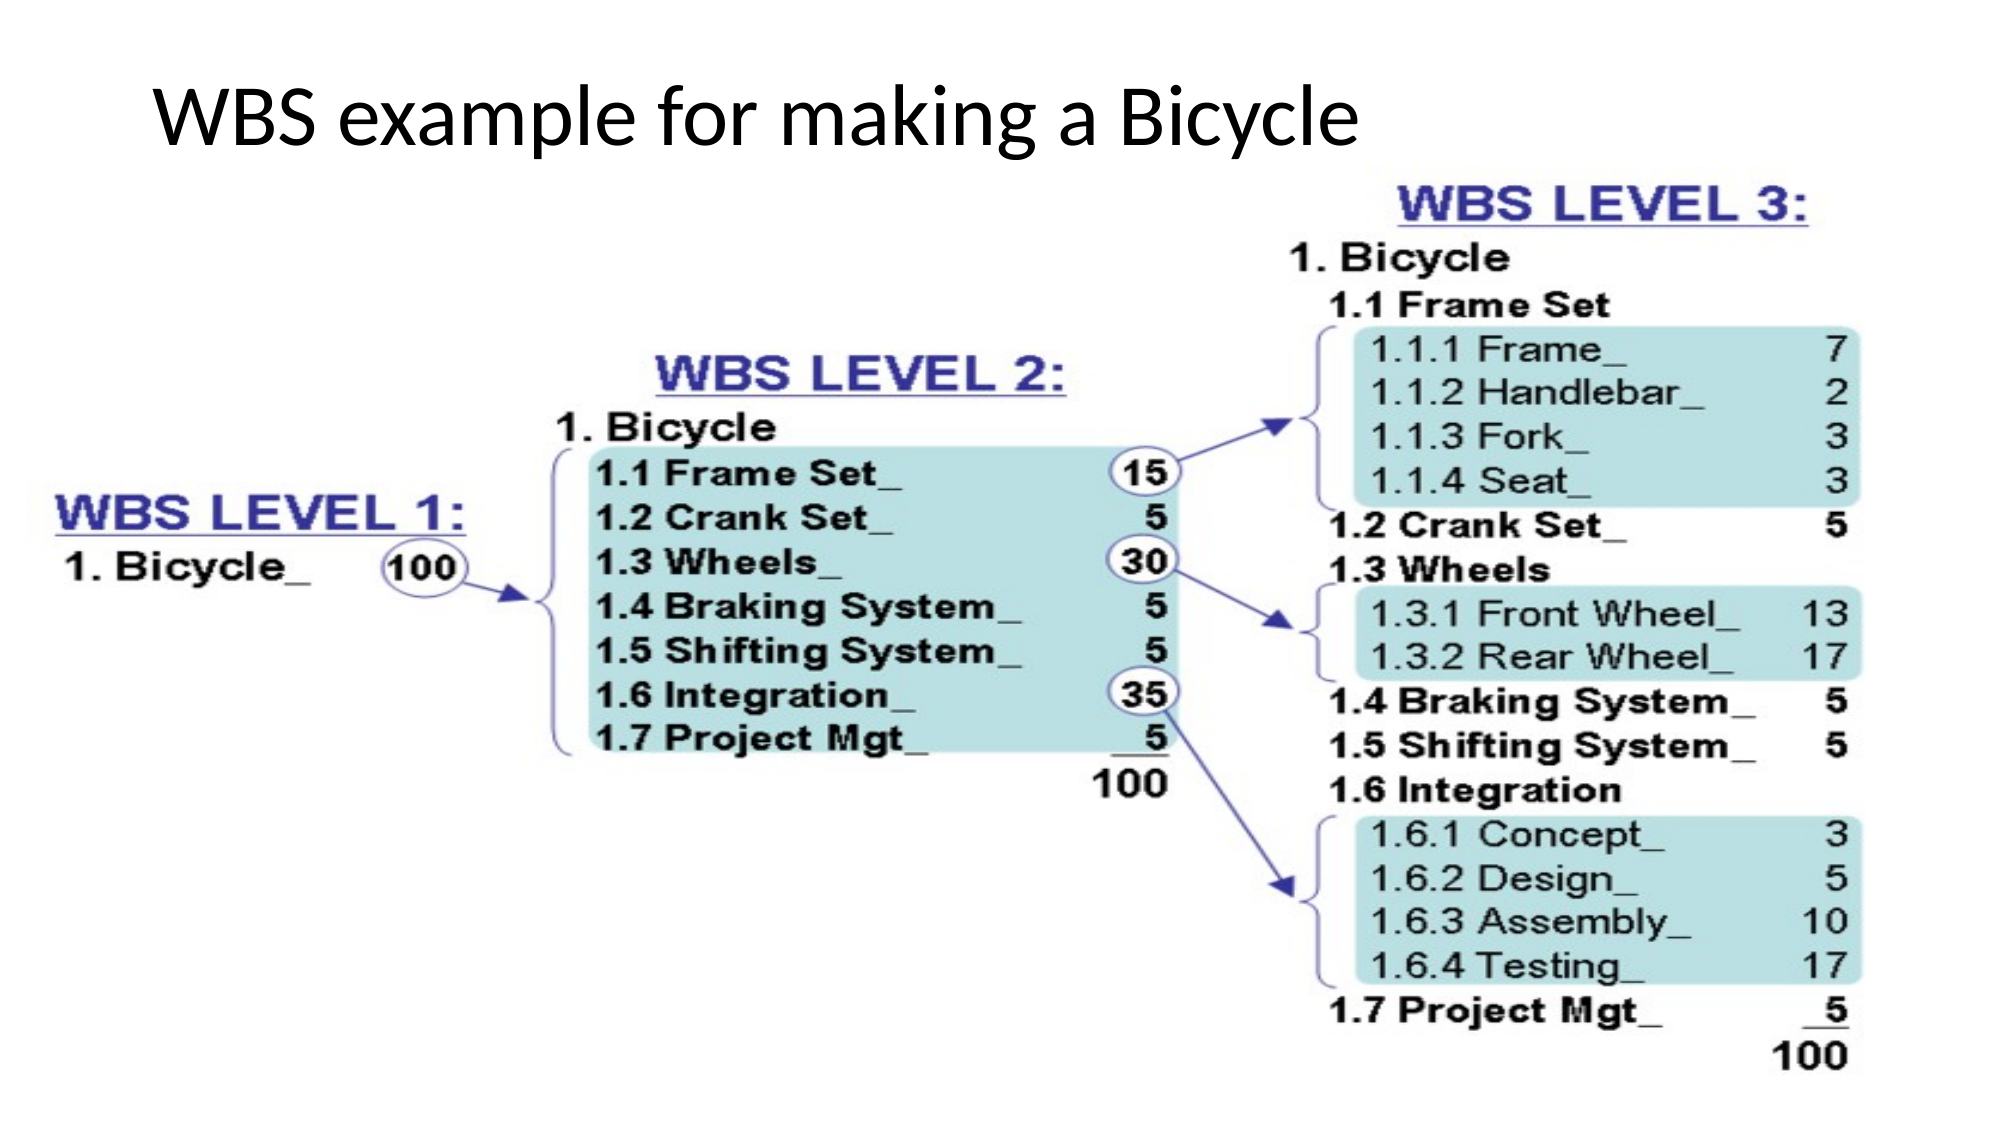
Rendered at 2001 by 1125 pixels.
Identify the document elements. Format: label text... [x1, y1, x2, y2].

title WBS example for making a Bicycle [118, 24, 1809, 164]
picture [27, 165, 1941, 1088]
